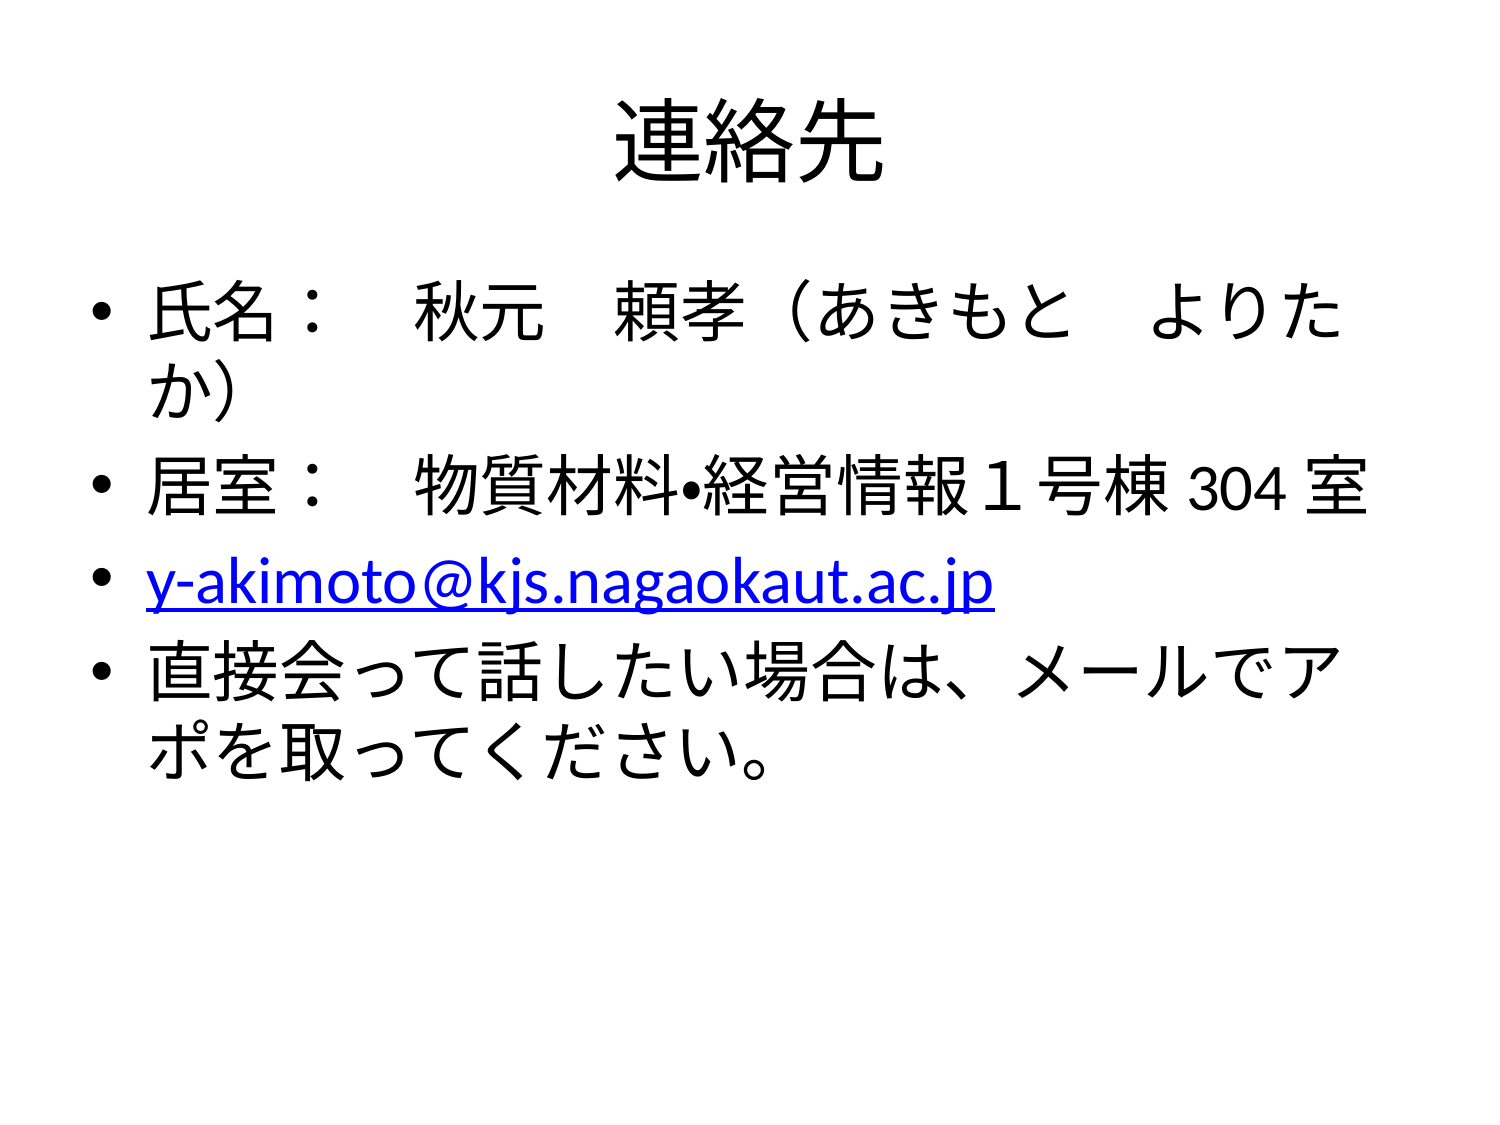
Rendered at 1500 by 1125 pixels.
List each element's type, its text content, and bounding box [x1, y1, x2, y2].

title 連絡先 [75, 45, 1425, 233]
list 氏名： 秋元 頼孝（あきもと よりたか） 居室： 物質材料・経営情報１号棟304室 y-akimoto@kjs.nagaokaut.ac.jp 直接会って話したい場合は、メールでアポを取ってください。 [75, 262, 1425, 1005]
